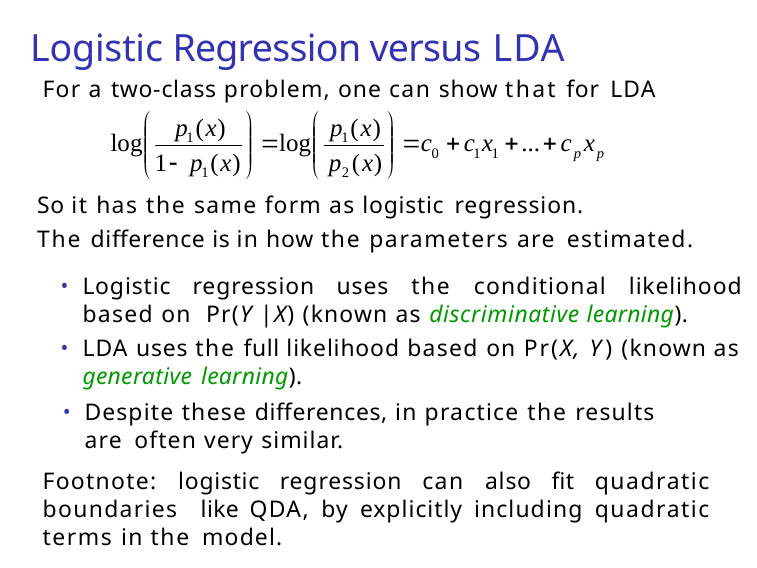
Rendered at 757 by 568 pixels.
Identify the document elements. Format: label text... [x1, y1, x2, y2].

text_box So it has the same form as logistic regression. The difference is in how the parameters are estimated. Logistic regression uses the conditional likelihood based on Pr(Y |X) (known as discriminative learning). LDA uses the full likelihood based on Pr(X, Y ) (known as generative learning). [35, 181, 744, 390]
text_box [107, 105, 610, 186]
text_box For a two-class problem, one can show that for LDA [40, 72, 700, 103]
title Logistic Regression versus LDA [28, 21, 716, 119]
text_box Despite these differences, in practice the results are often very similar. [60, 396, 656, 450]
text_box Footnote: logistic regression can also fit quadratic boundaries like QDA, by explicitly including quadratic terms in the model. [40, 450, 712, 550]
